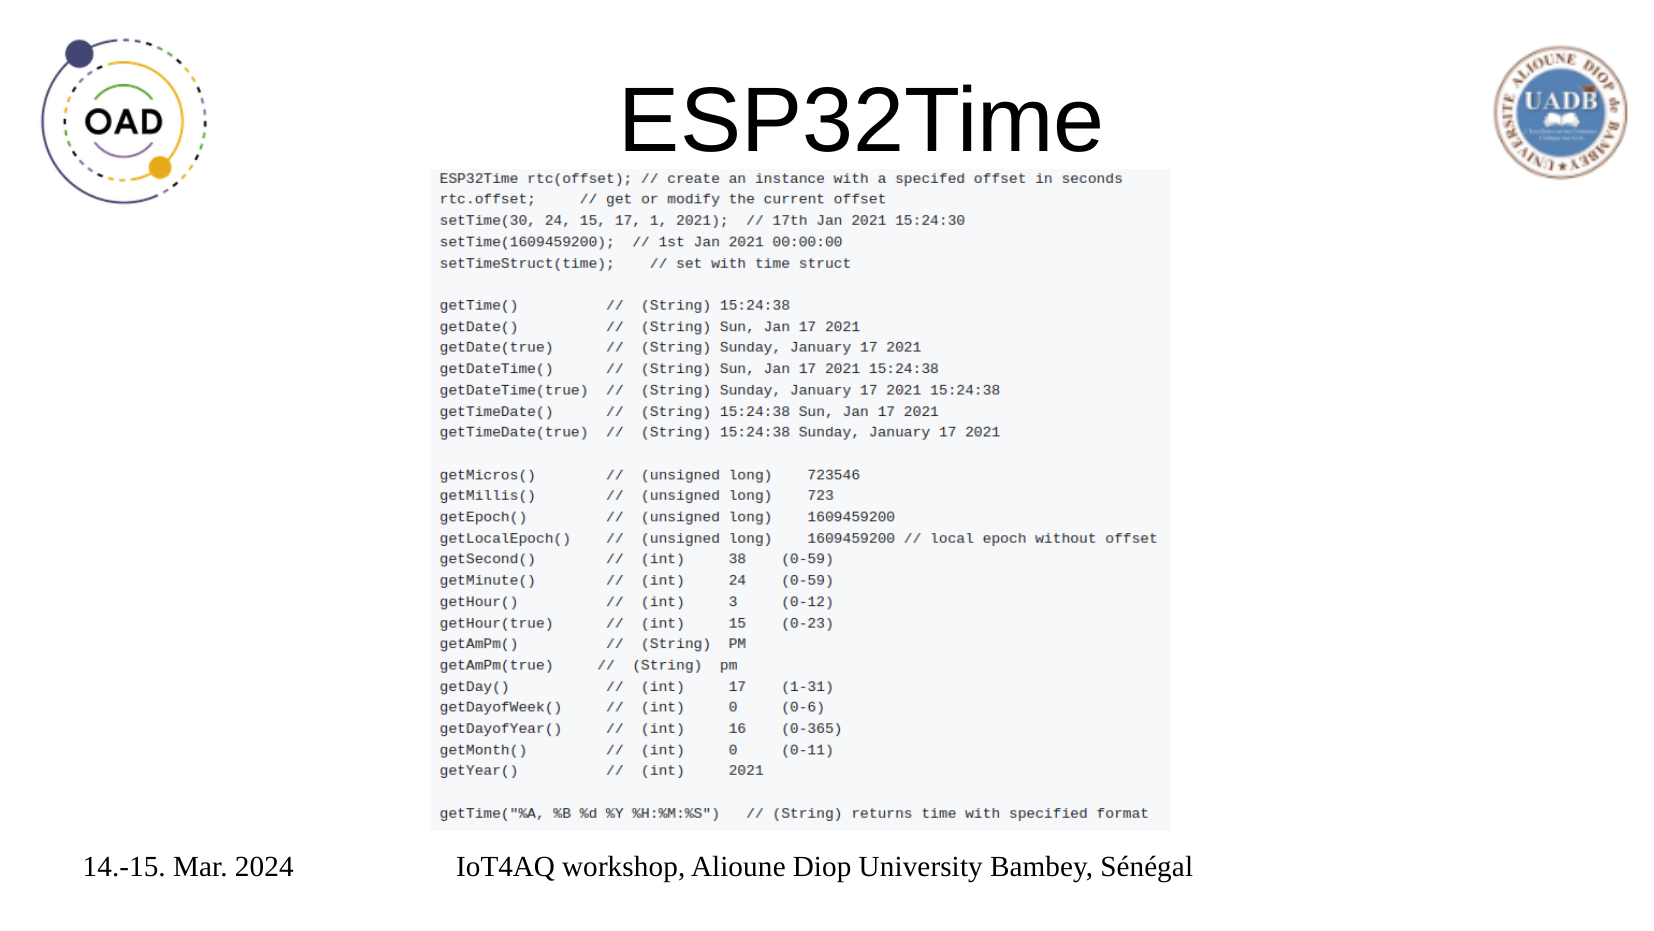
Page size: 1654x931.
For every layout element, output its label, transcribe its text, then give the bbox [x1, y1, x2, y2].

picture [1482, 37, 1641, 188]
picture [0, 24, 242, 225]
title ESP32Time [278, 37, 1446, 193]
picture [431, 169, 1203, 835]
footer IoT4AQ workshop, Alioune Diop University Bambey, Sénégal [338, 847, 1313, 912]
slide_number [82, 847, 338, 912]
